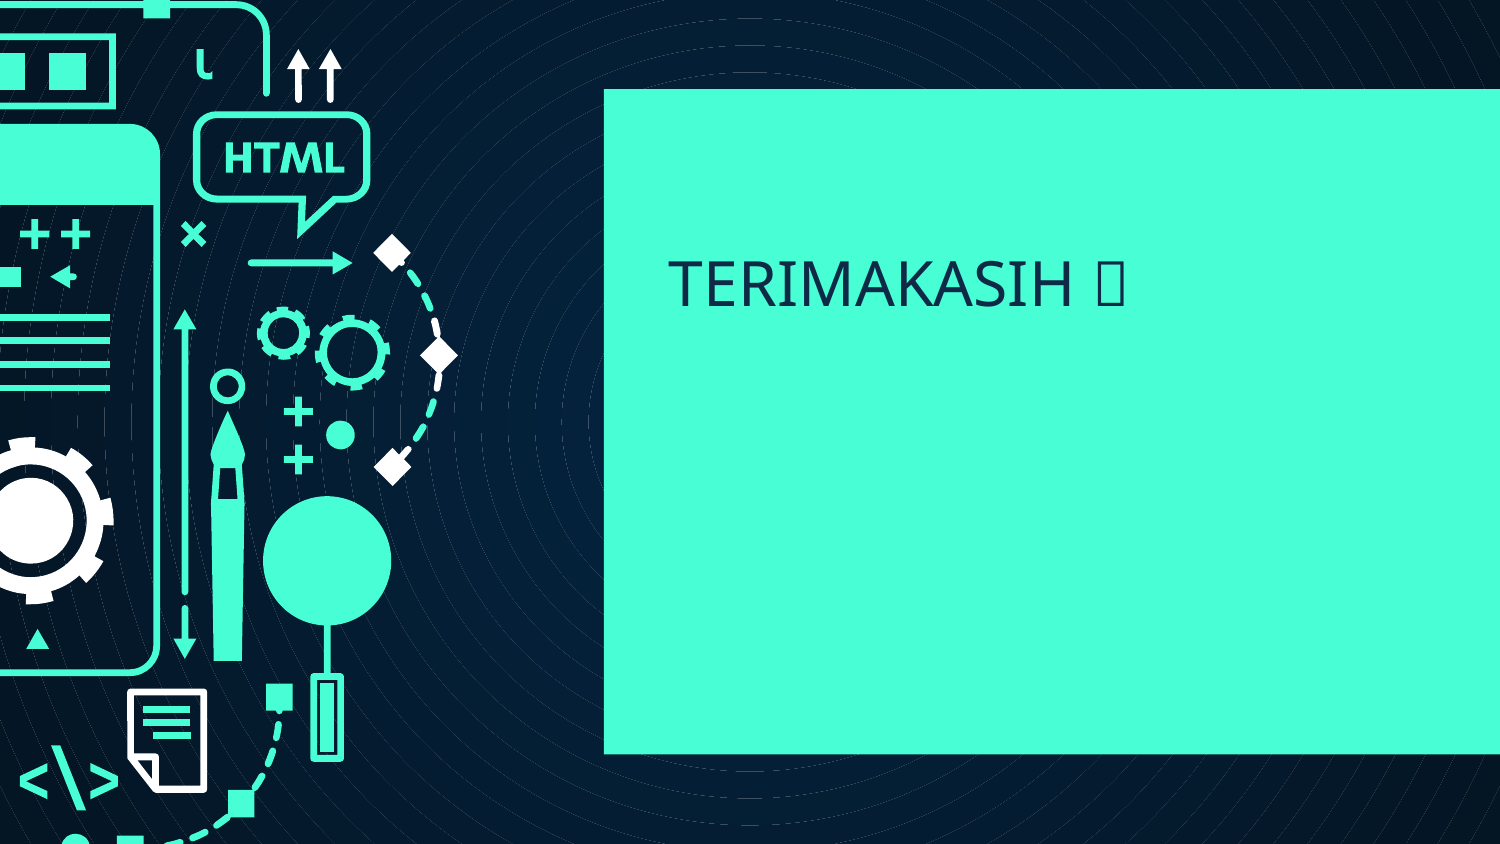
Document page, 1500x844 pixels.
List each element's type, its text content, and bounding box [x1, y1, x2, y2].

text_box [0, 0, 459, 844]
title TERIMAKASIH  [653, 234, 1241, 334]
